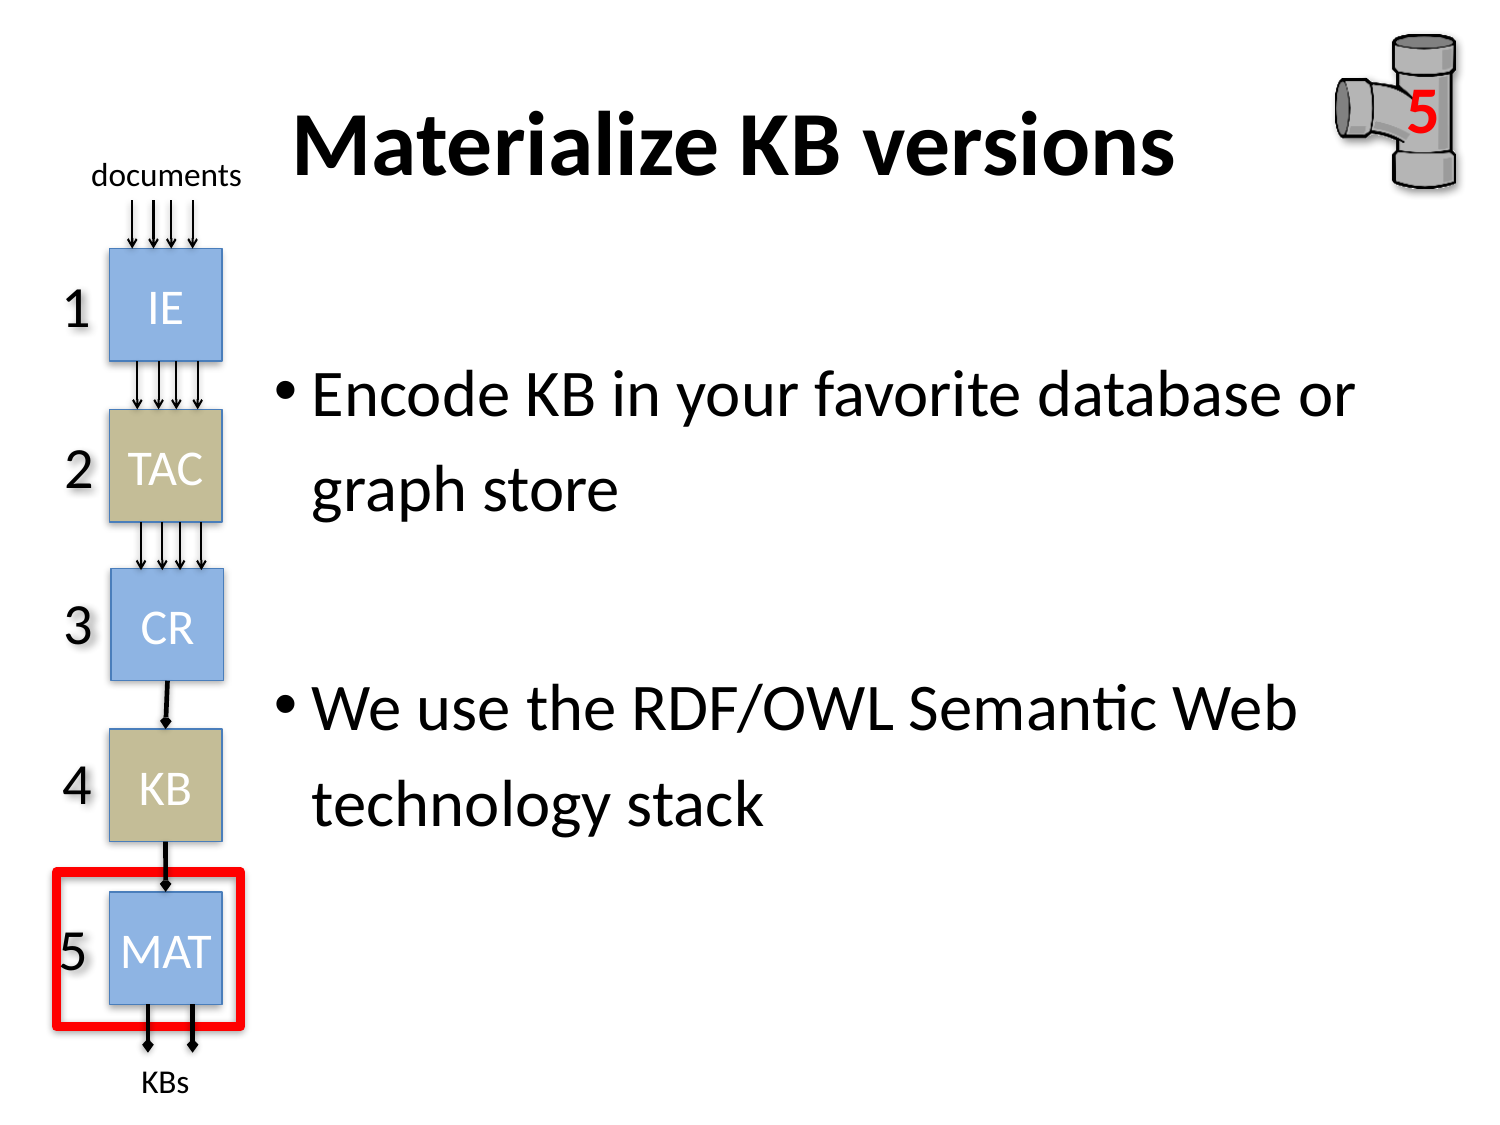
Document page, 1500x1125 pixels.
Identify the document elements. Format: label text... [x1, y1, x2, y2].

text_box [1335, 34, 1456, 190]
title Materialize KB versions [155, 45, 1314, 233]
list Encode KB in your favorite database or graph store We use the RDF/OWL Semantic Web technology stack [264, 325, 1500, 733]
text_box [43, 145, 259, 1110]
